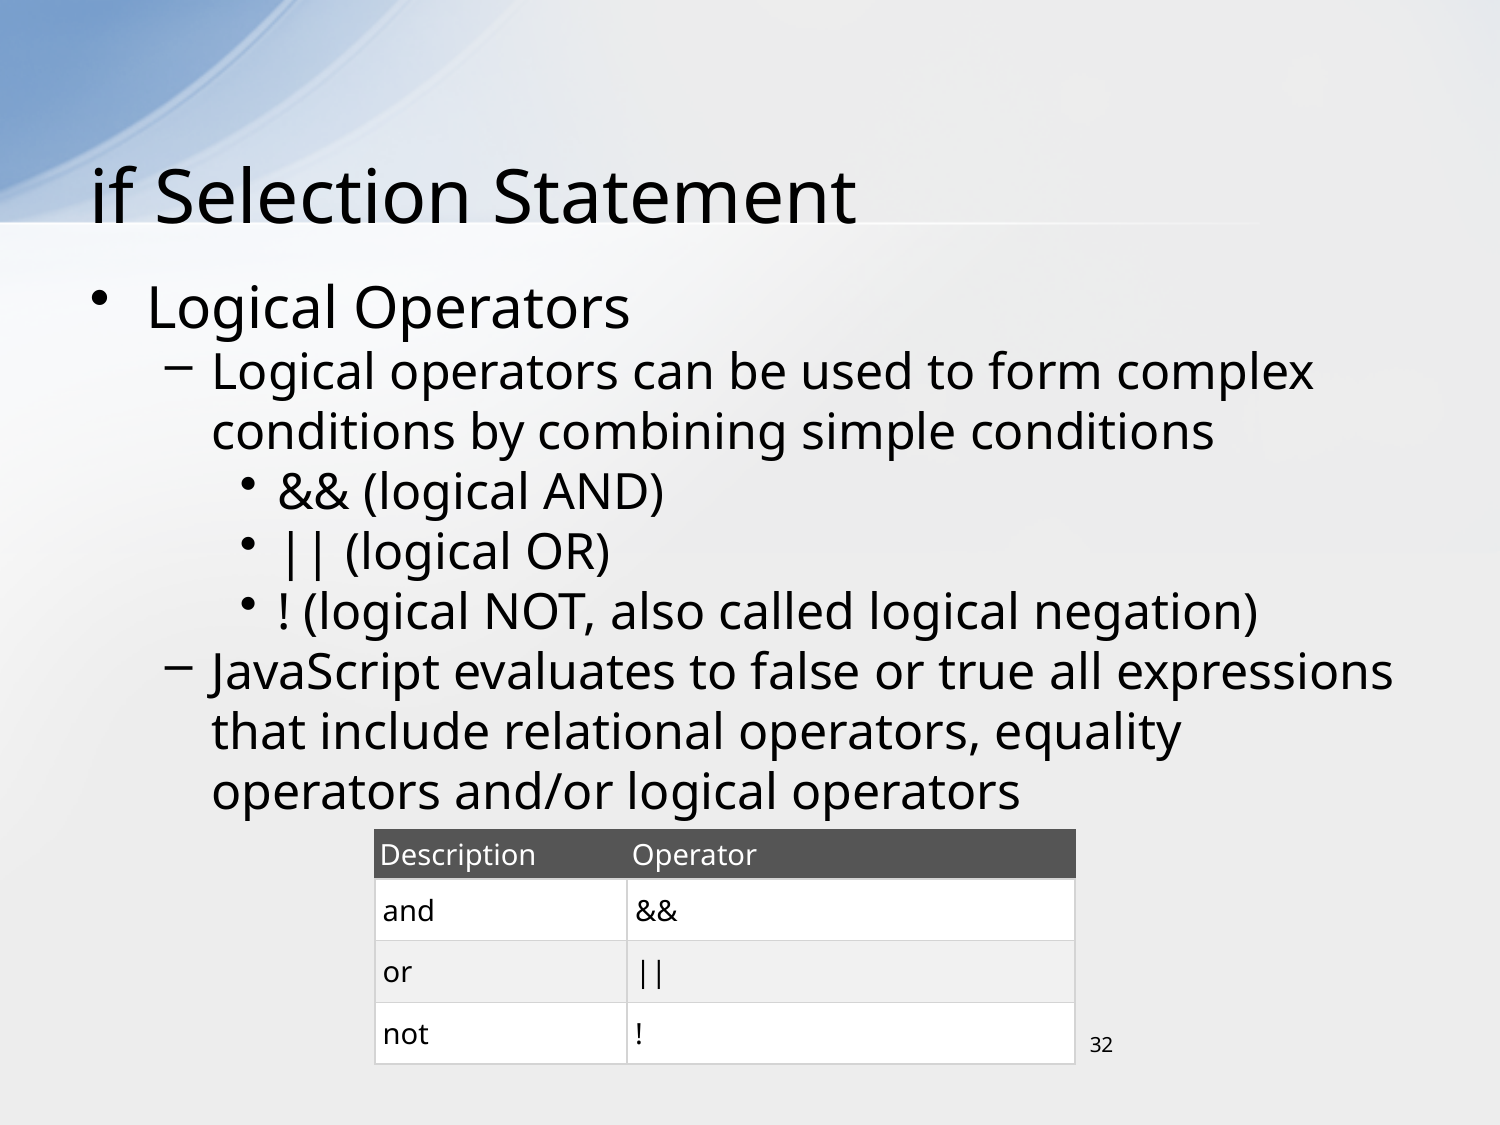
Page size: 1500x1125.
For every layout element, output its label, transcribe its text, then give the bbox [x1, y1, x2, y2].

table_cell and [376, 880, 626, 940]
title if Selection Statement [75, 58, 1425, 247]
table_cell or [376, 941, 626, 1002]
slide_number 32 [1074, 1024, 1425, 1103]
table_cell || [628, 941, 1074, 1002]
table_cell && [628, 880, 1074, 940]
picture [0, 0, 1500, 1125]
table_cell ! [628, 1003, 1074, 1063]
list Logical Operators Logical operators can be used to form complex conditions by combining simple conditions && (logical AND) || (logical OR) ! (logical NOT, also called logical negation) JavaScript evaluates to false or true all expressions that include relational operators, equality operators and/or logical operators [75, 262, 1425, 1005]
table_header Operator [628, 830, 1074, 878]
table_cell not [376, 1003, 626, 1063]
table_header Description [376, 830, 626, 878]
